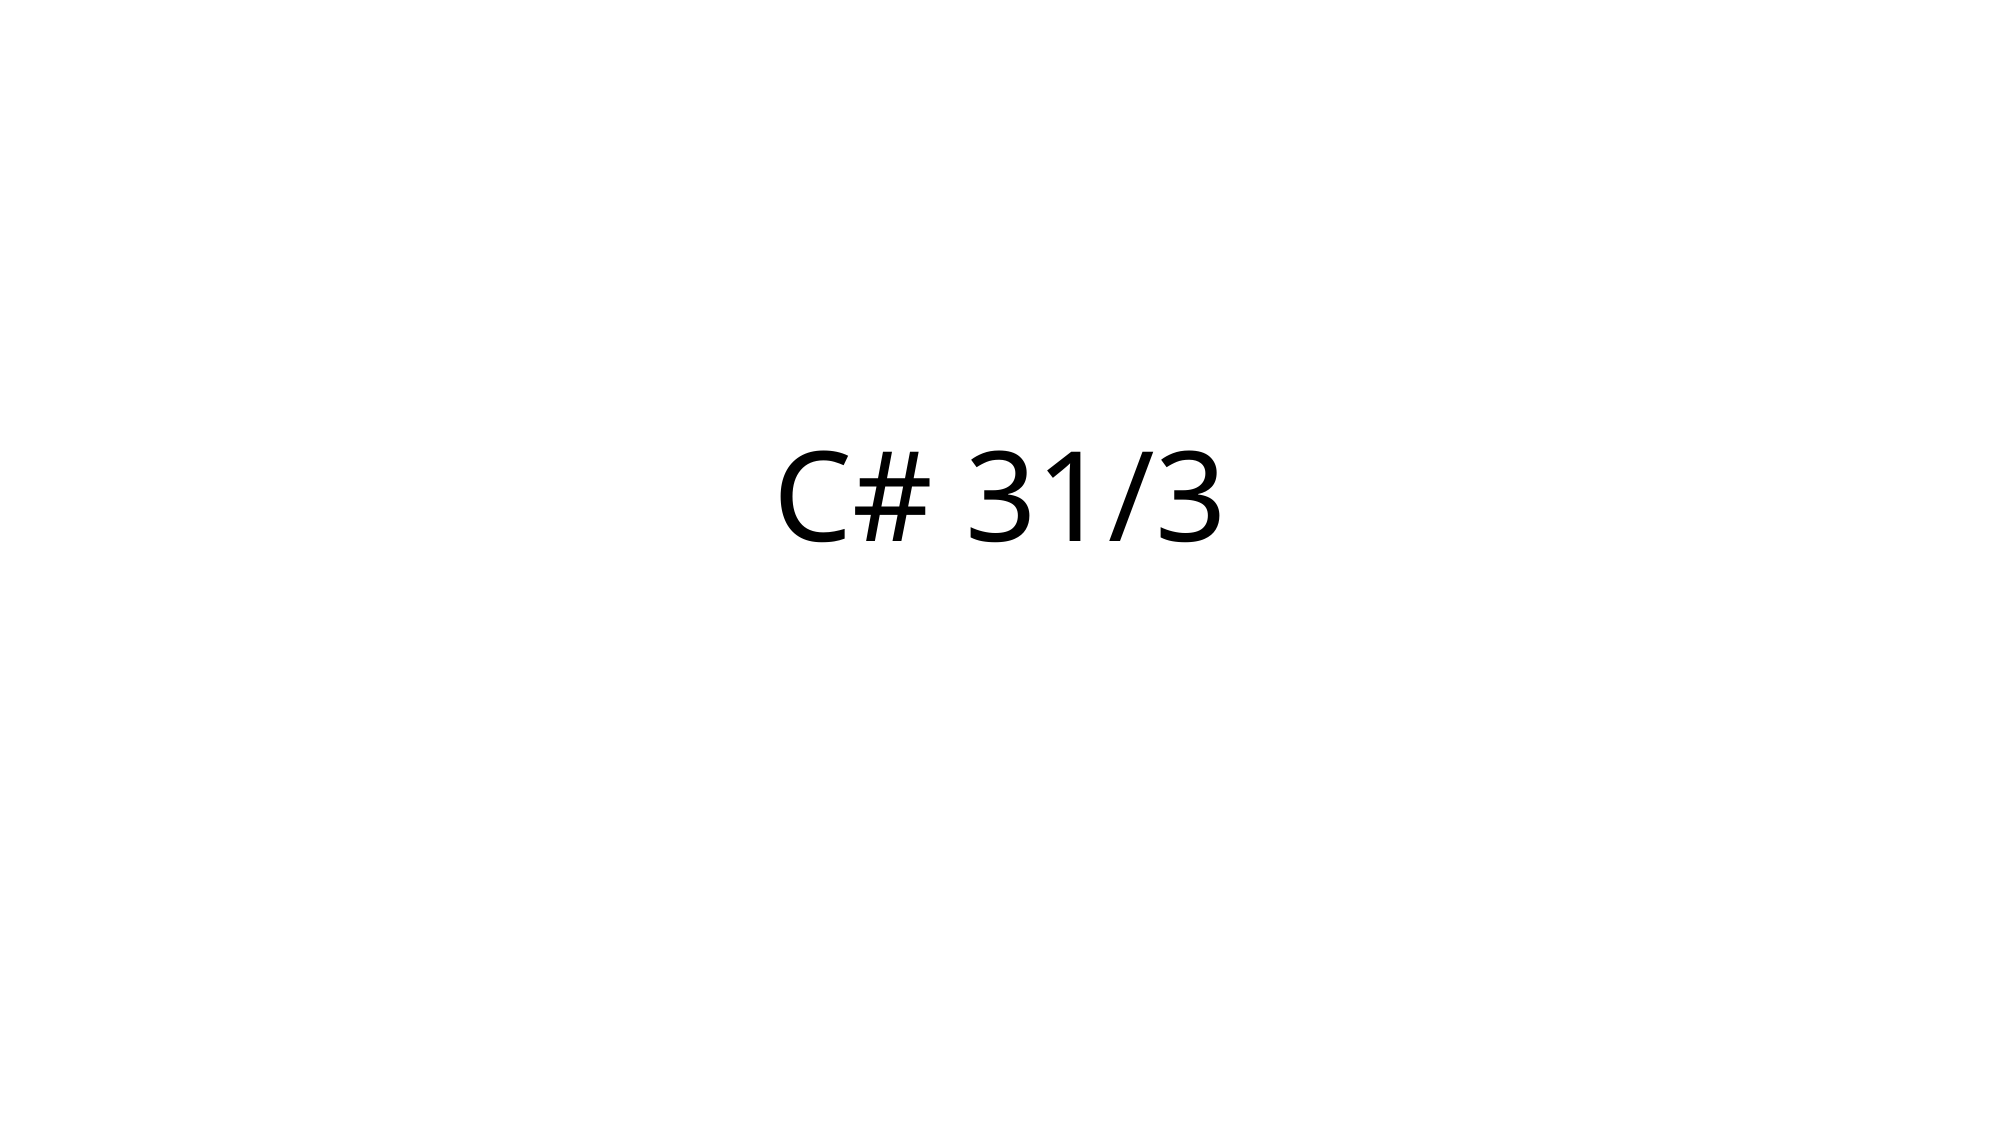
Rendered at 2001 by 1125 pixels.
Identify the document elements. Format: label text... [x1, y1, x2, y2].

title C# 31/3 [249, 184, 1750, 576]
